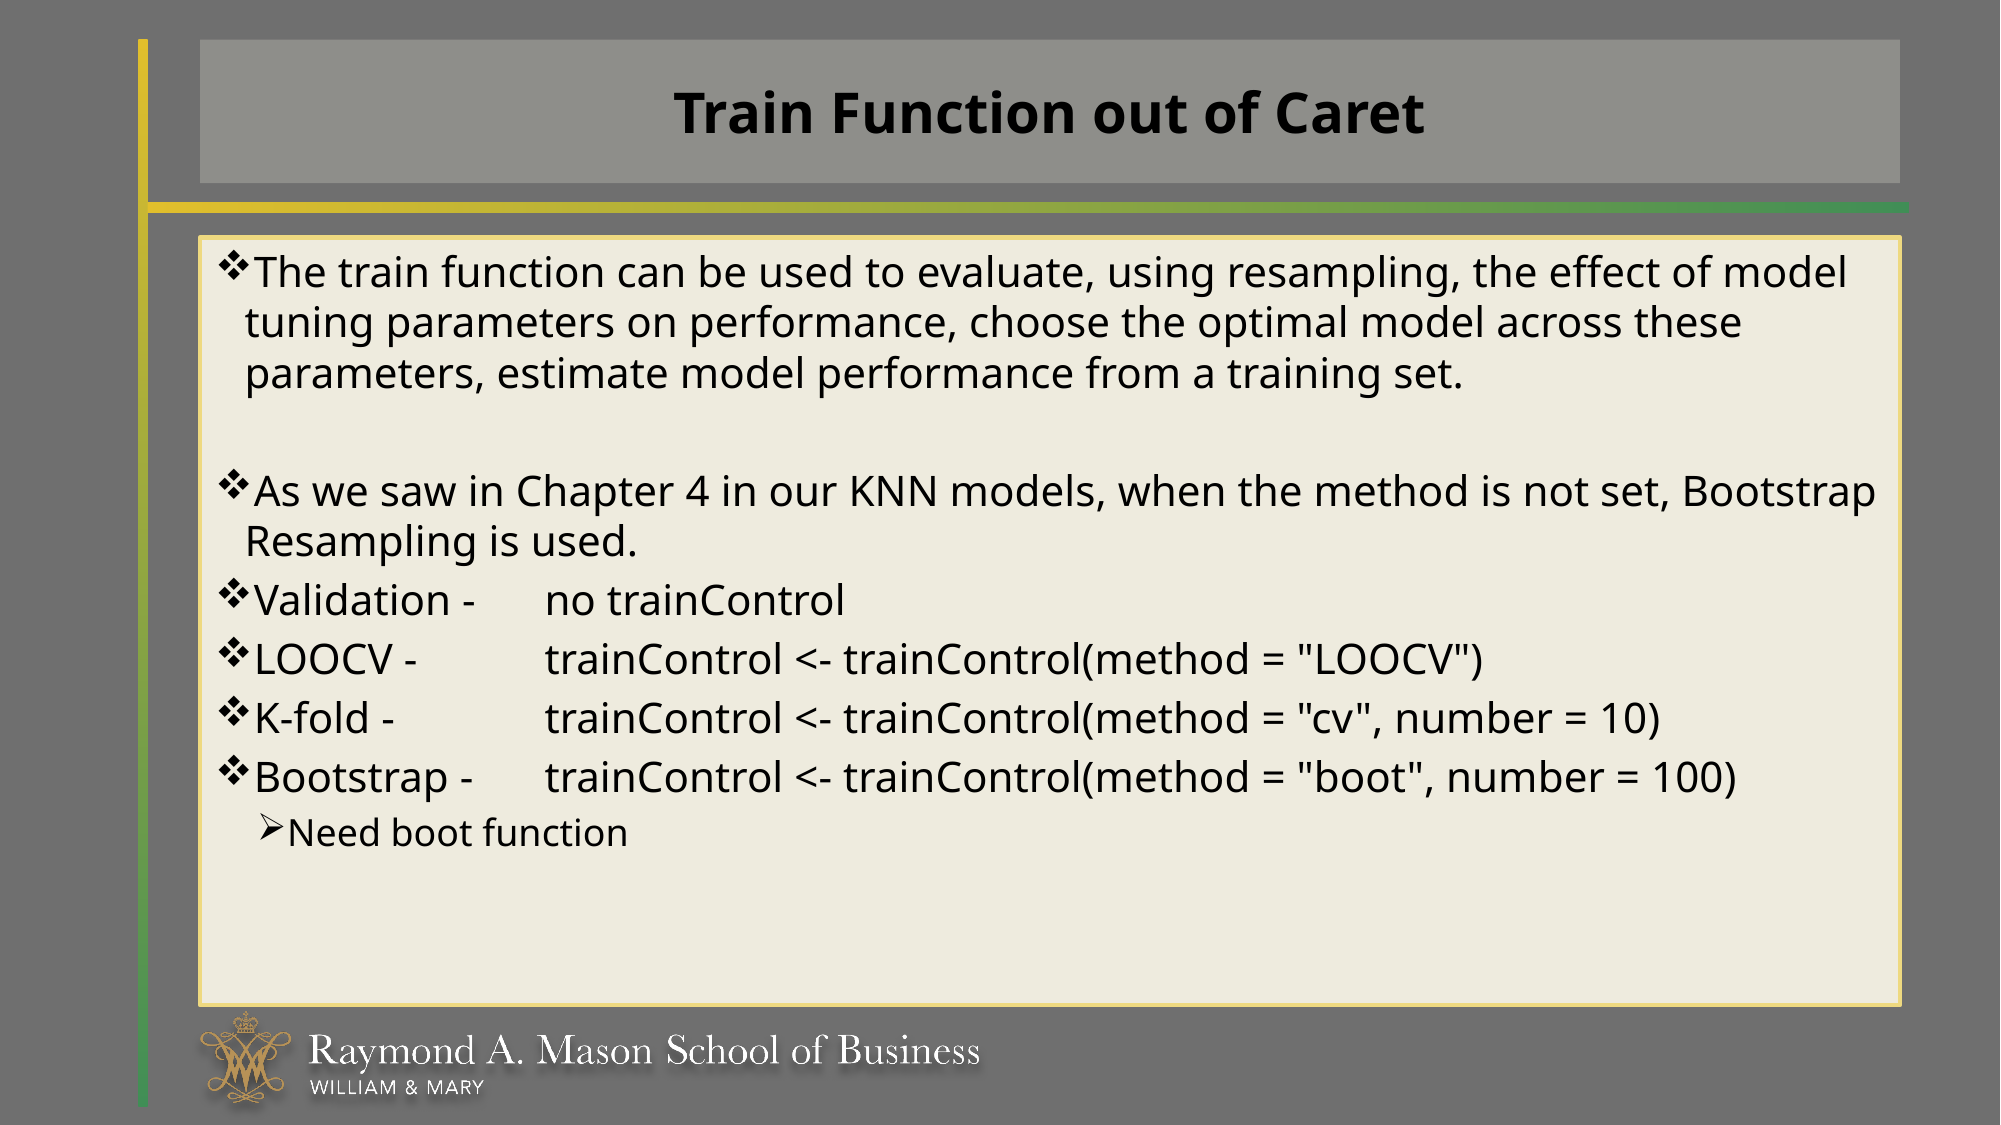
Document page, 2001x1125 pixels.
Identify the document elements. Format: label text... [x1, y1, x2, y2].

title Train Function out of Caret [200, 39, 1900, 184]
picture [200, 1011, 979, 1103]
list The train function can be used to evaluate, using resampling, the effect of model tuning parameters on performance, choose the optimal model across these parameters, estimate model performance from a training set. As we saw in Chapter 4 in our KNN models, when the method is not set, Bootstrap Resampling is used. Validation - no trainControl LOOCV - trainControl <- trainControl(method = "LOOCV") K-fold - trainControl <- trainControl(method = "cv", number = 10) Bootstrap - trainControl <- trainControl(method = "boot", number = 100) Need boot function [198, 235, 1902, 1007]
